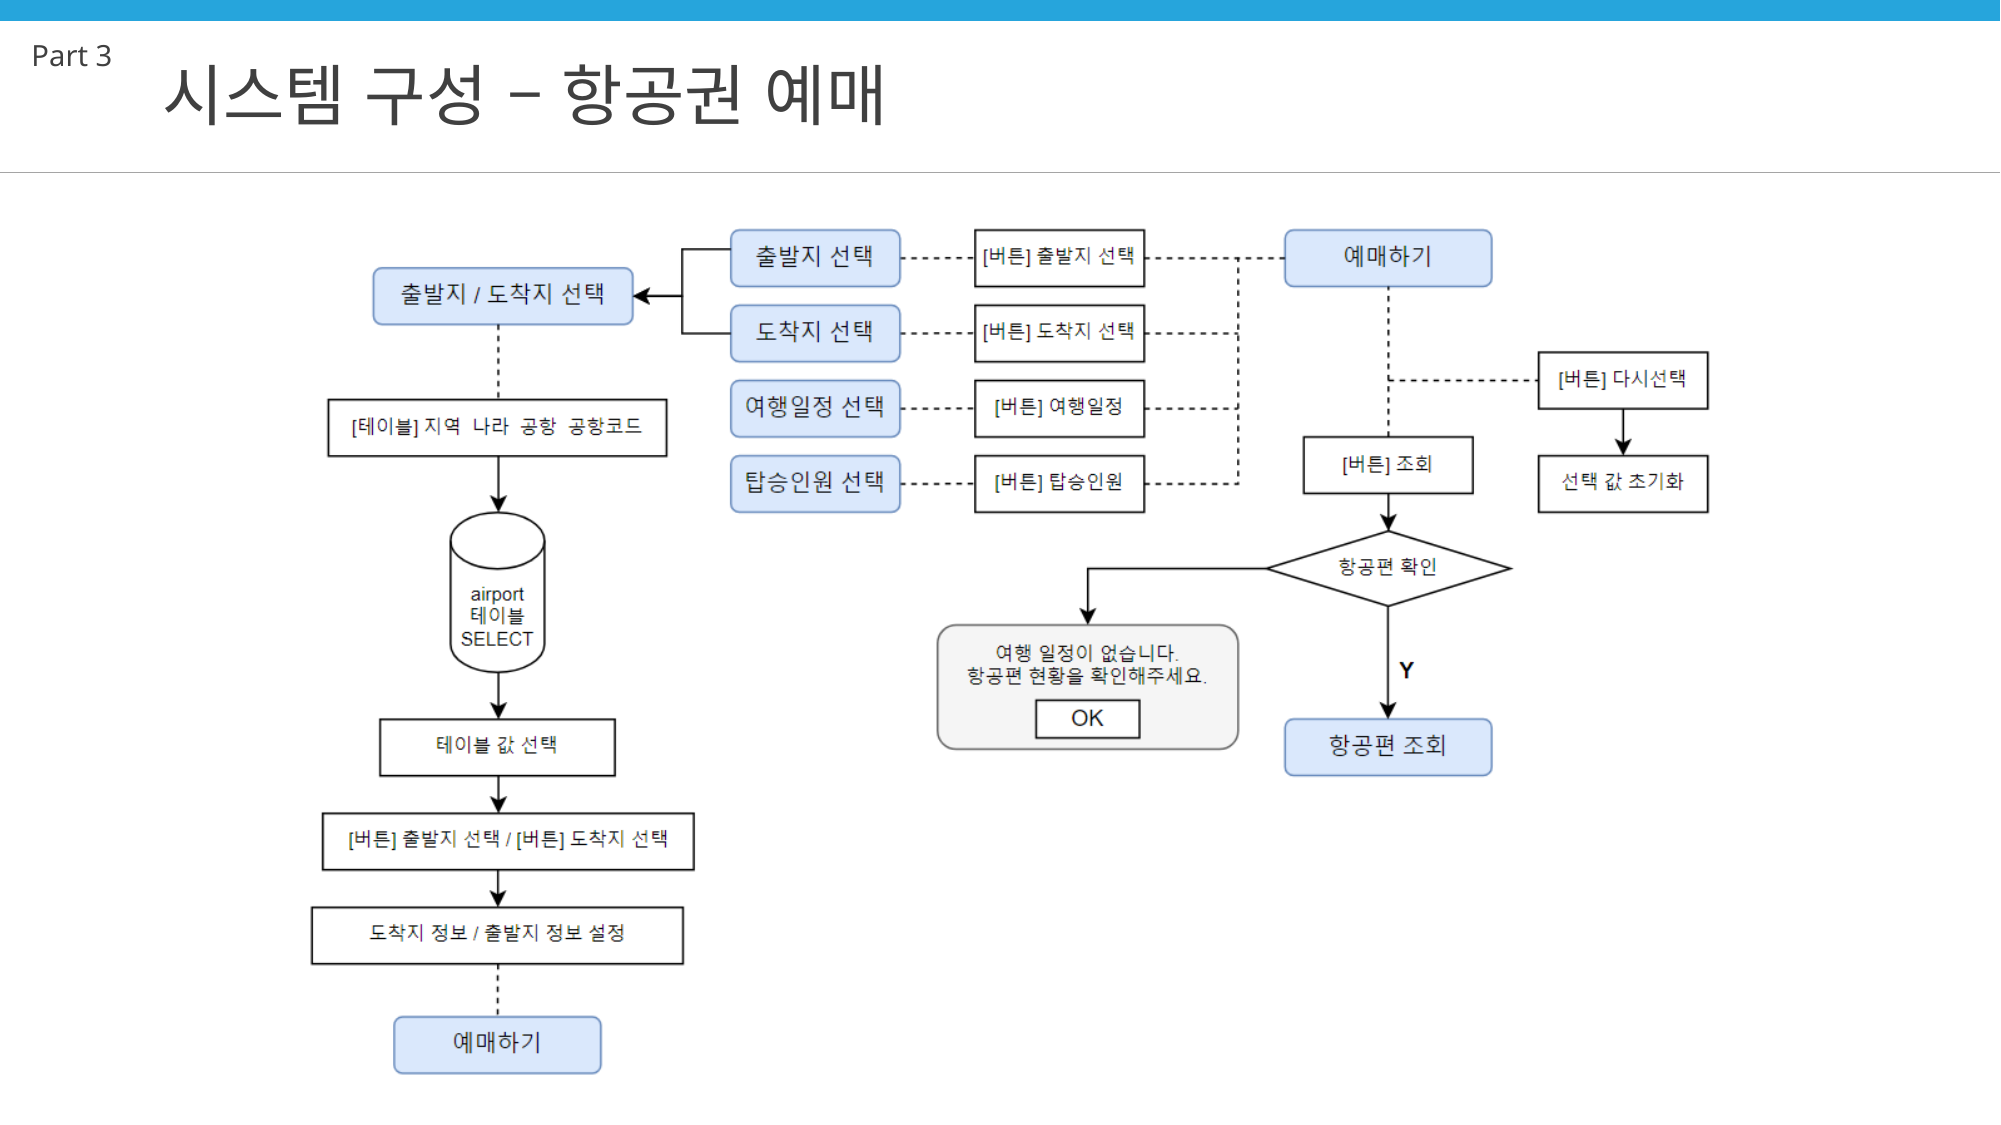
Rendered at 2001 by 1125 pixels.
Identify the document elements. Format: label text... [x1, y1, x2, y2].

text_box [0, 0, 2000, 22]
text_box 시스템 구성 – 항공권 예매 [147, 46, 904, 142]
picture [248, 217, 1752, 1096]
text_box Part 3 [16, 29, 300, 80]
